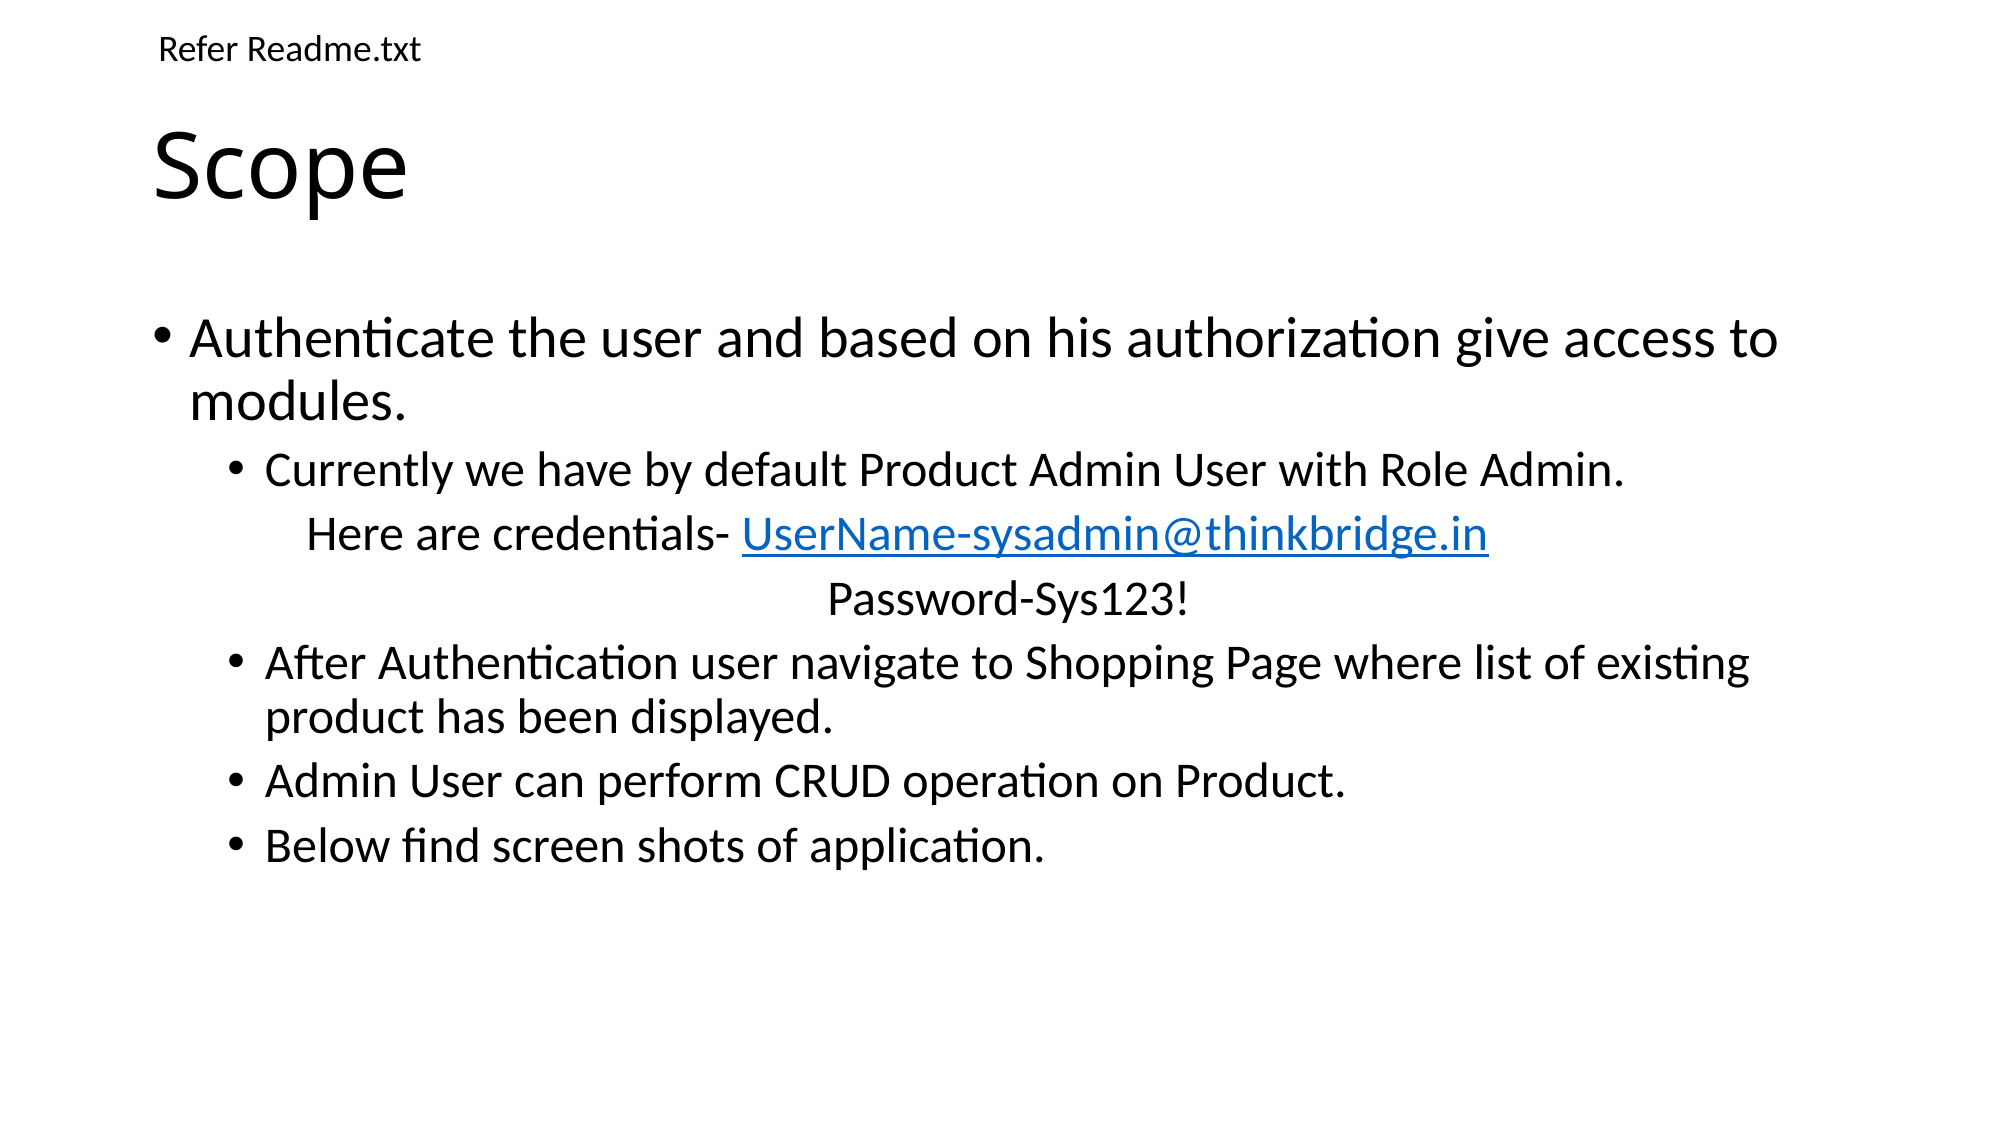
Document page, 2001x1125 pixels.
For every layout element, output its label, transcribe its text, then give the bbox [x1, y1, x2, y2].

text_box Refer Readme.txt [143, 16, 438, 76]
title Scope [137, 59, 1863, 278]
list Authenticate the user and based on his authorization give access to modules. Currently we have by default Product Admin User with Role Admin. Here are credentials- UserName-sysadmin@thinkbridge.in Password-Sys123! After Authentication user navigate to Shopping Page where list of existing product has been displayed. Admin User can perform CRUD operation on Product. Below find screen shots of application. [137, 299, 1863, 1014]
